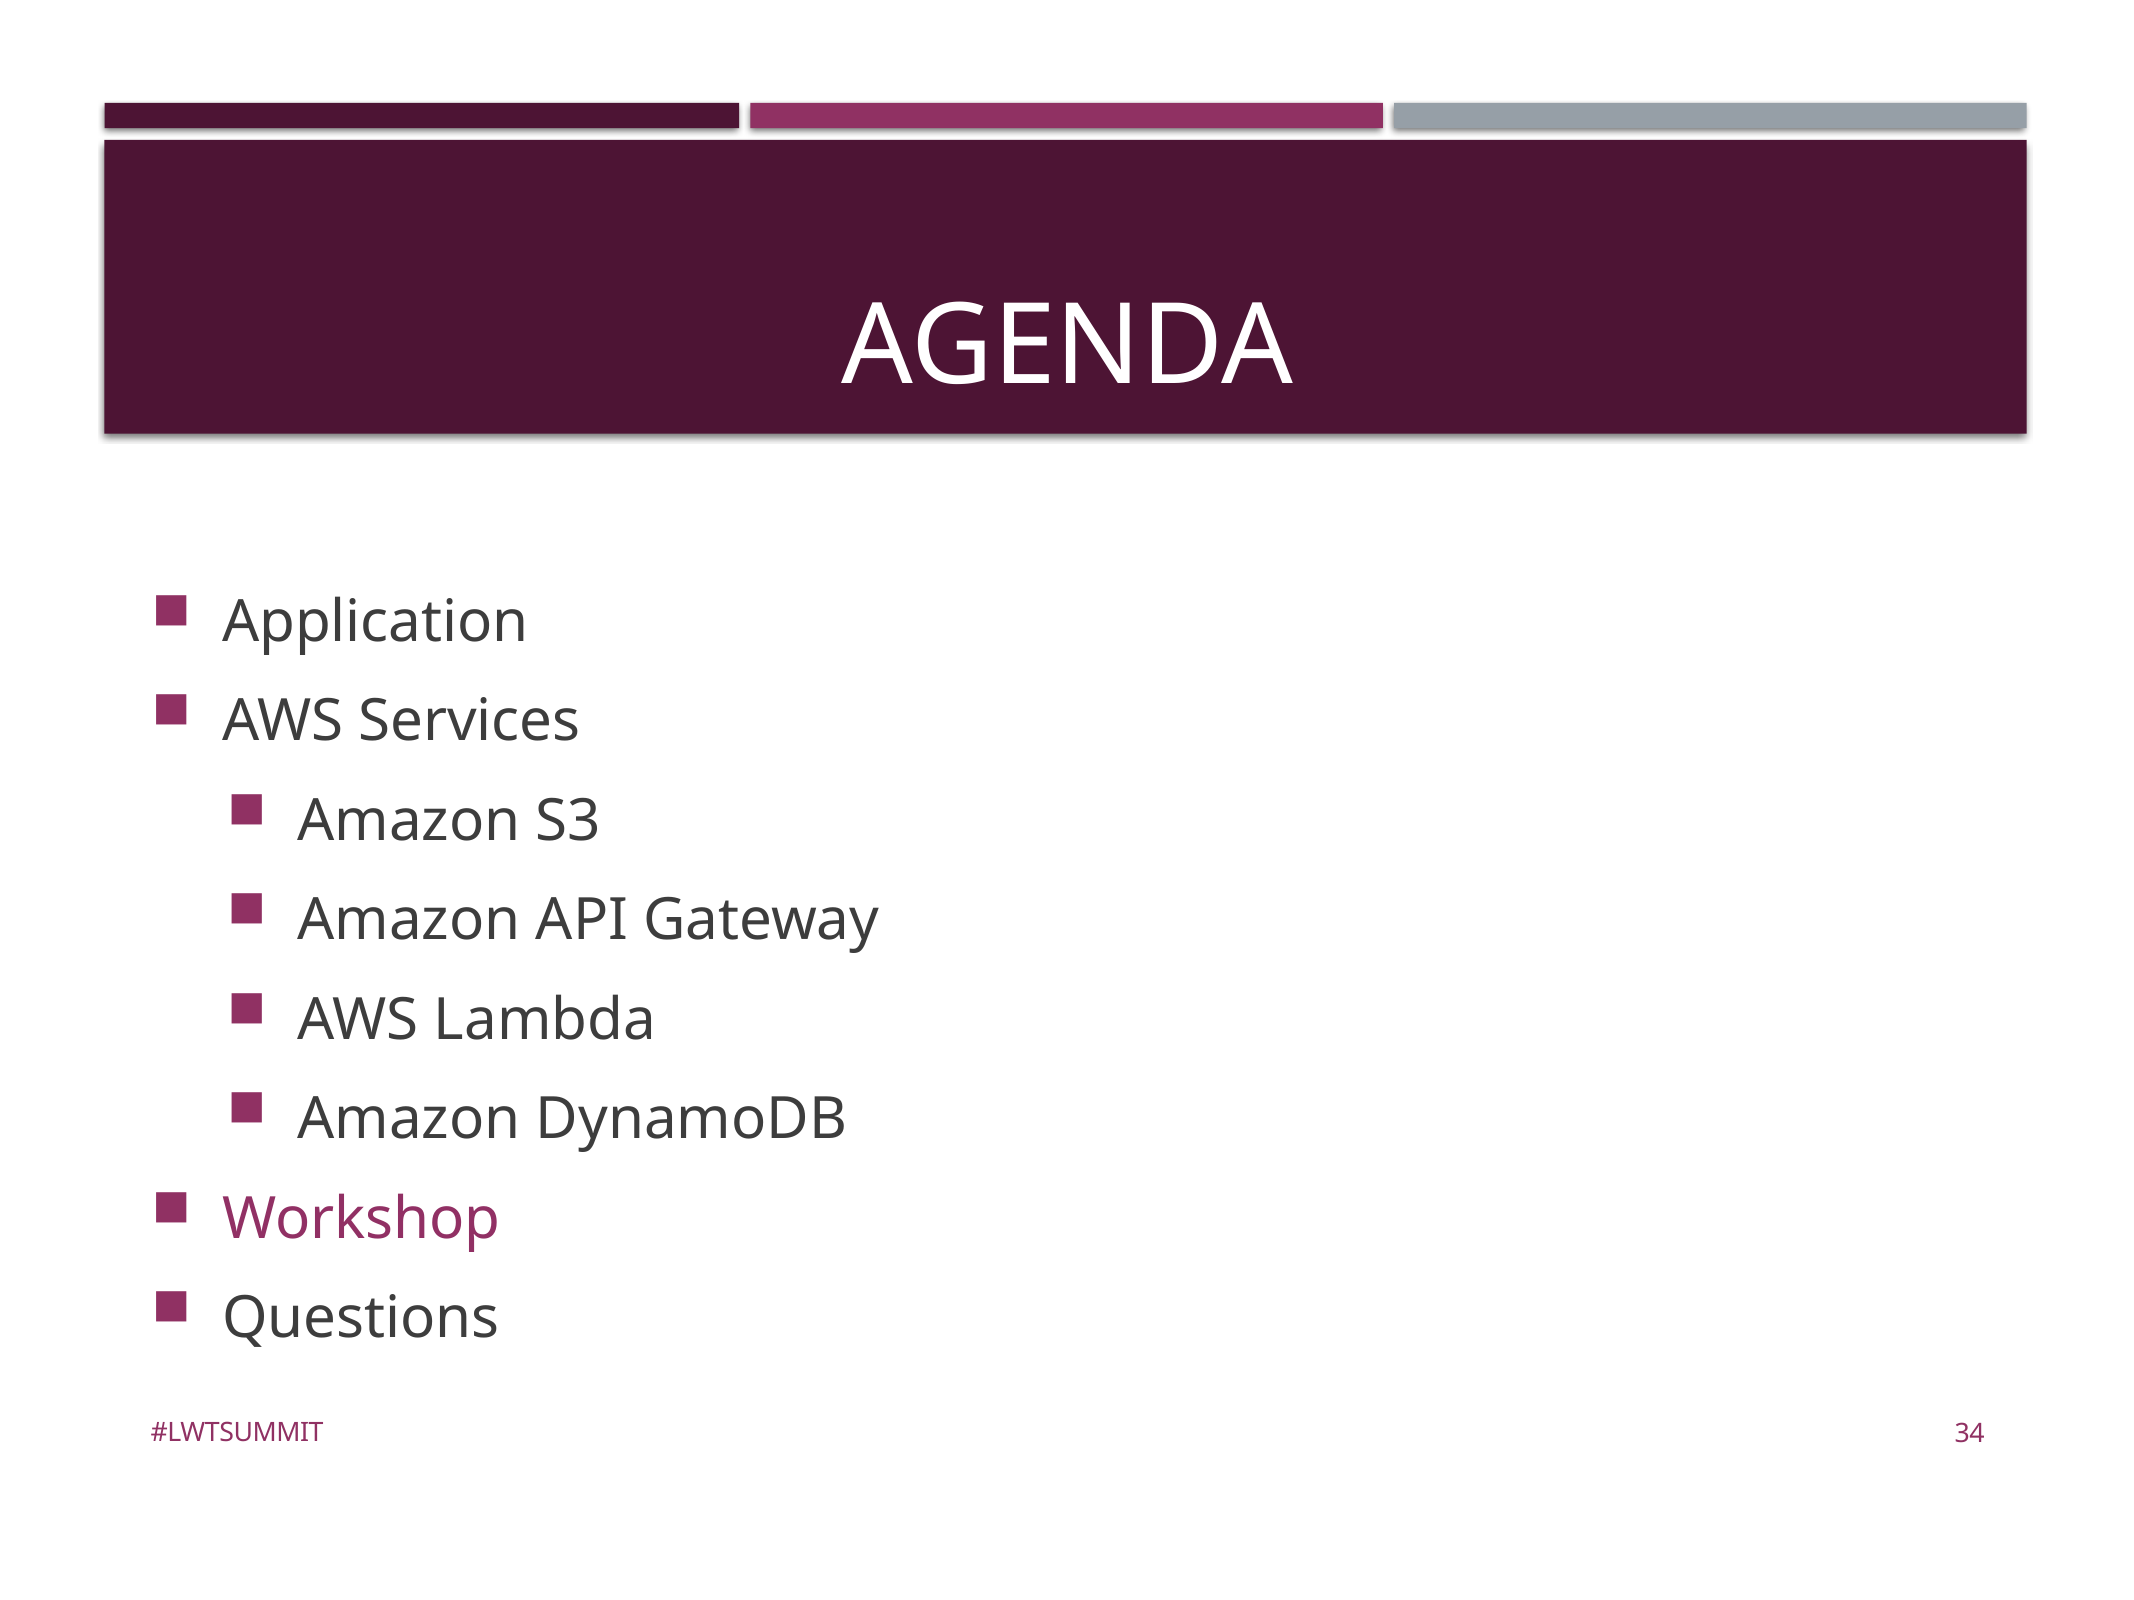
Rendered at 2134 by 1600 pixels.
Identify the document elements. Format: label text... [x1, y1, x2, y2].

footer #LWTSUMMIT [135, 1388, 1272, 1474]
title AGENDA [135, 160, 2000, 414]
list Application AWS Services Amazon S3 Amazon API Gateway AWS Lambda Amazon DynamoDB Workshop Questions [135, 542, 2000, 1390]
slide_number 34 [1819, 1389, 2000, 1475]
